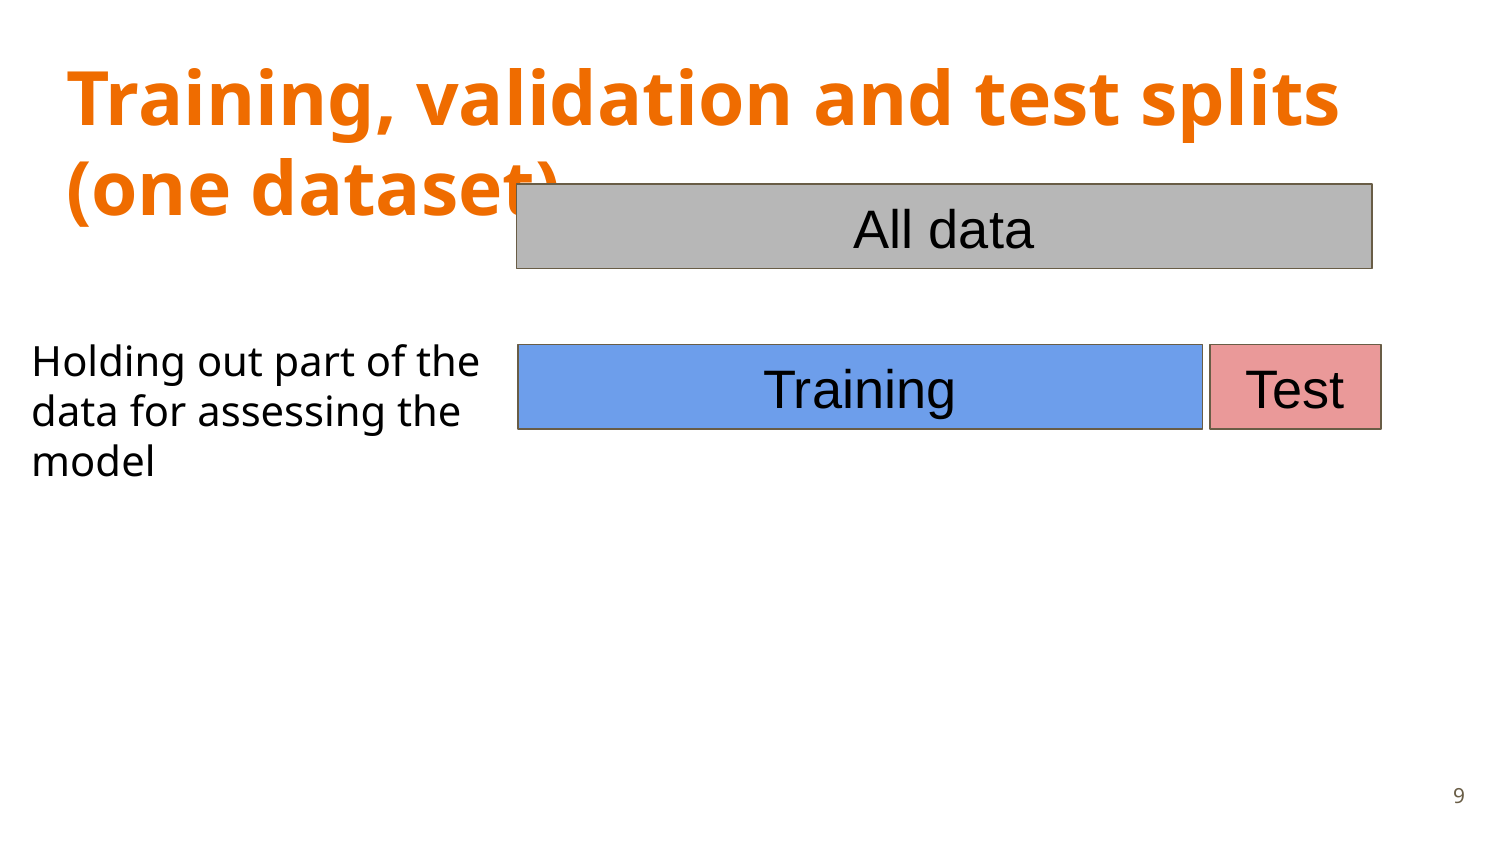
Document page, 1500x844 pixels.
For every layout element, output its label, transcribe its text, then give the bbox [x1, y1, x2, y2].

text_box Holding out part of the data for assessing the model [16, 319, 518, 425]
text_box Training [517, 344, 1203, 430]
text_box All data [516, 183, 1372, 269]
text_box Test [1209, 344, 1381, 430]
slide_number ‹#› [1389, 764, 1480, 830]
title Training, validation and test splits (one dataset) [51, 35, 1449, 152]
